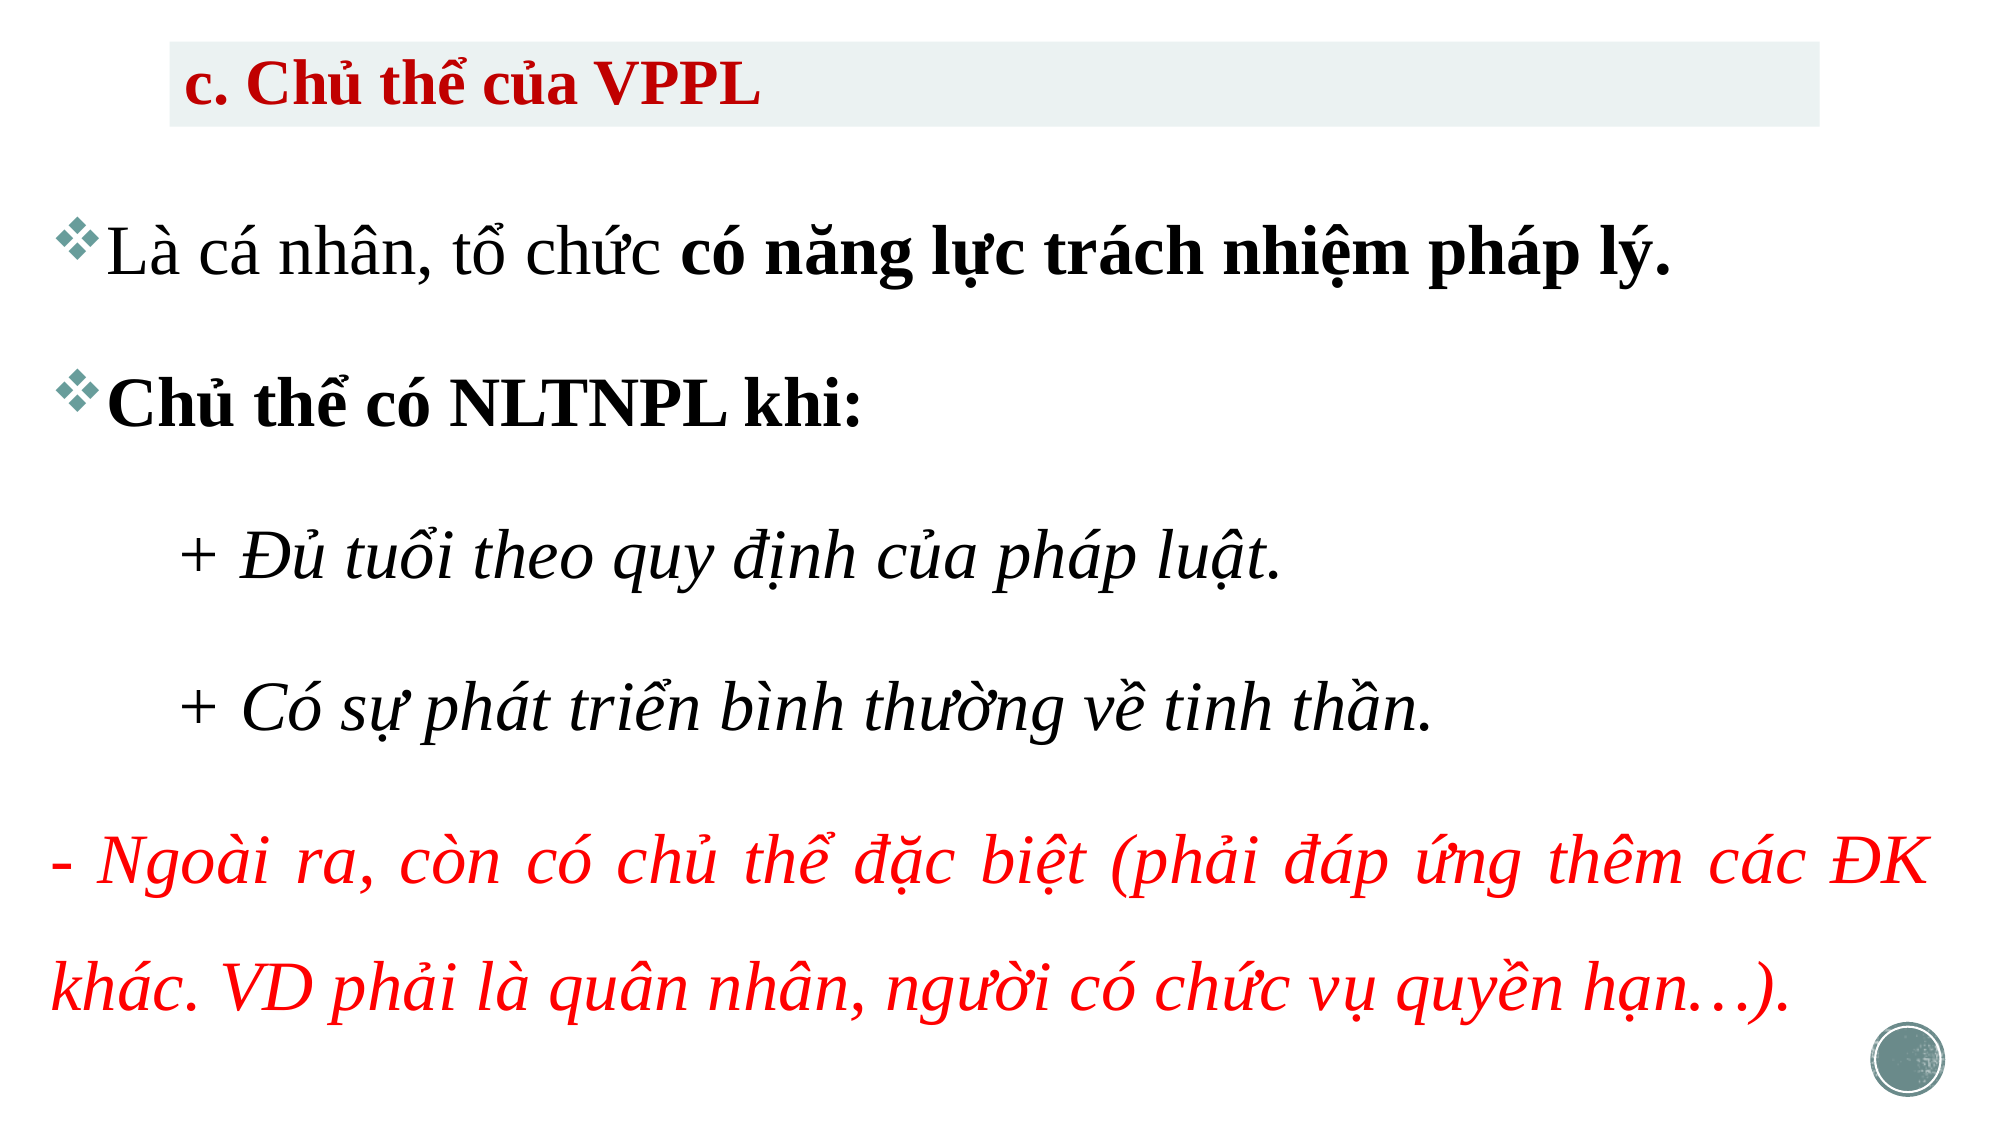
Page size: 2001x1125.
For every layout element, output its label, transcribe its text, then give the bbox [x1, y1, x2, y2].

title c. Chủ thể của VPPL [169, 41, 1820, 127]
list Là cá nhân, tổ chức có năng lực trách nhiệm pháp lý. Chủ thể có NLTNPL khi: + Đủ tuổi theo quy định của pháp luật. + Có sự phát triển bình thường về tinh thần. - Ngoài ra, còn có chủ thể đặc biệt (phải đáp ứng thêm các ĐK khác. VD phải là quân nhân, người có chức vụ quyền hạn…). [35, 153, 1949, 1063]
